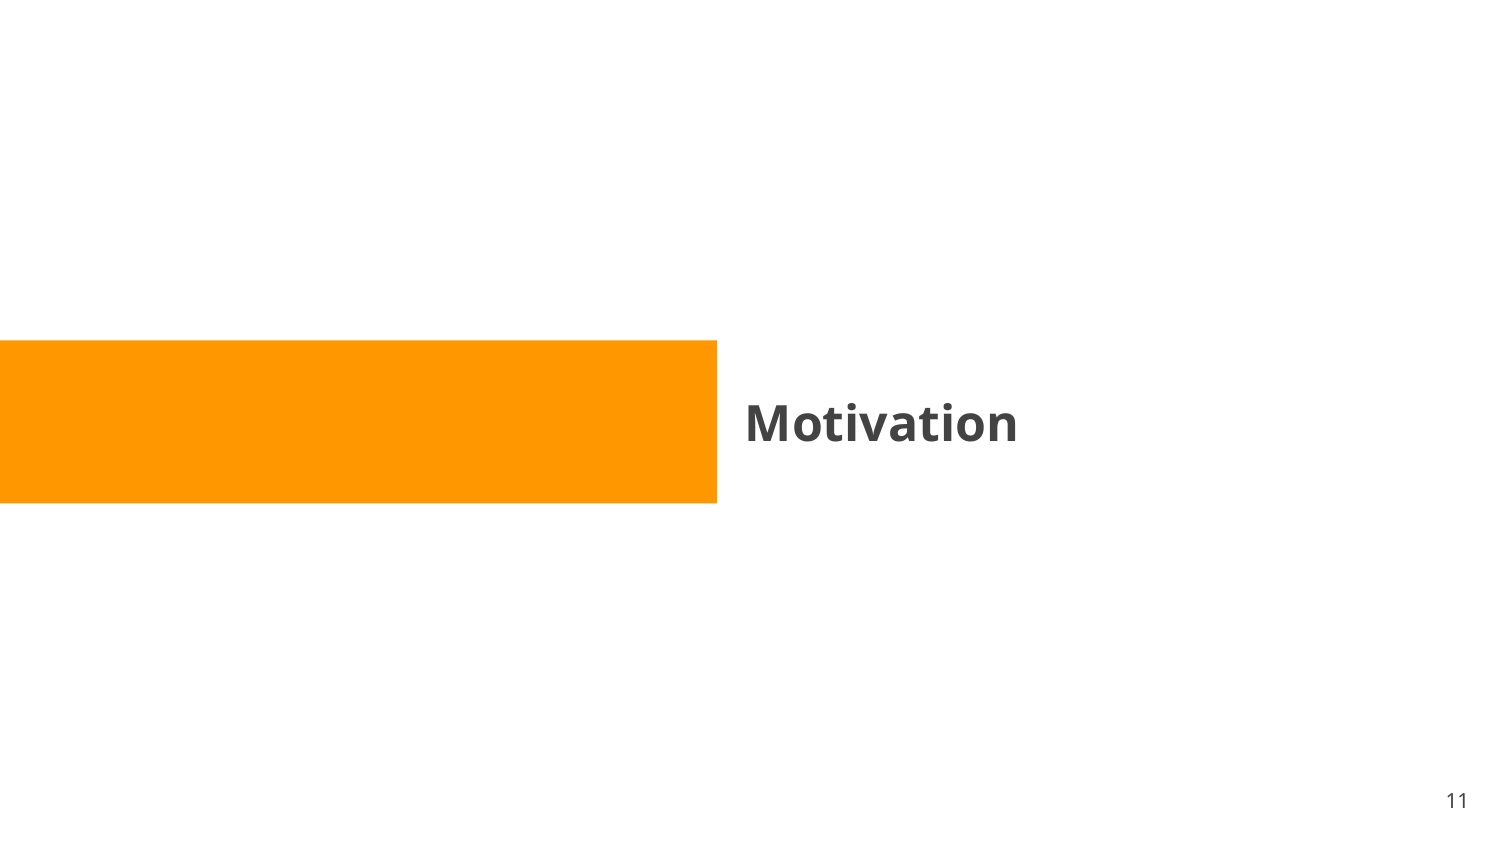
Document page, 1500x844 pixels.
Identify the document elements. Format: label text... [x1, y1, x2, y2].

slide_number ‹#› [1394, 769, 1484, 834]
title Motivation [729, 340, 1443, 504]
